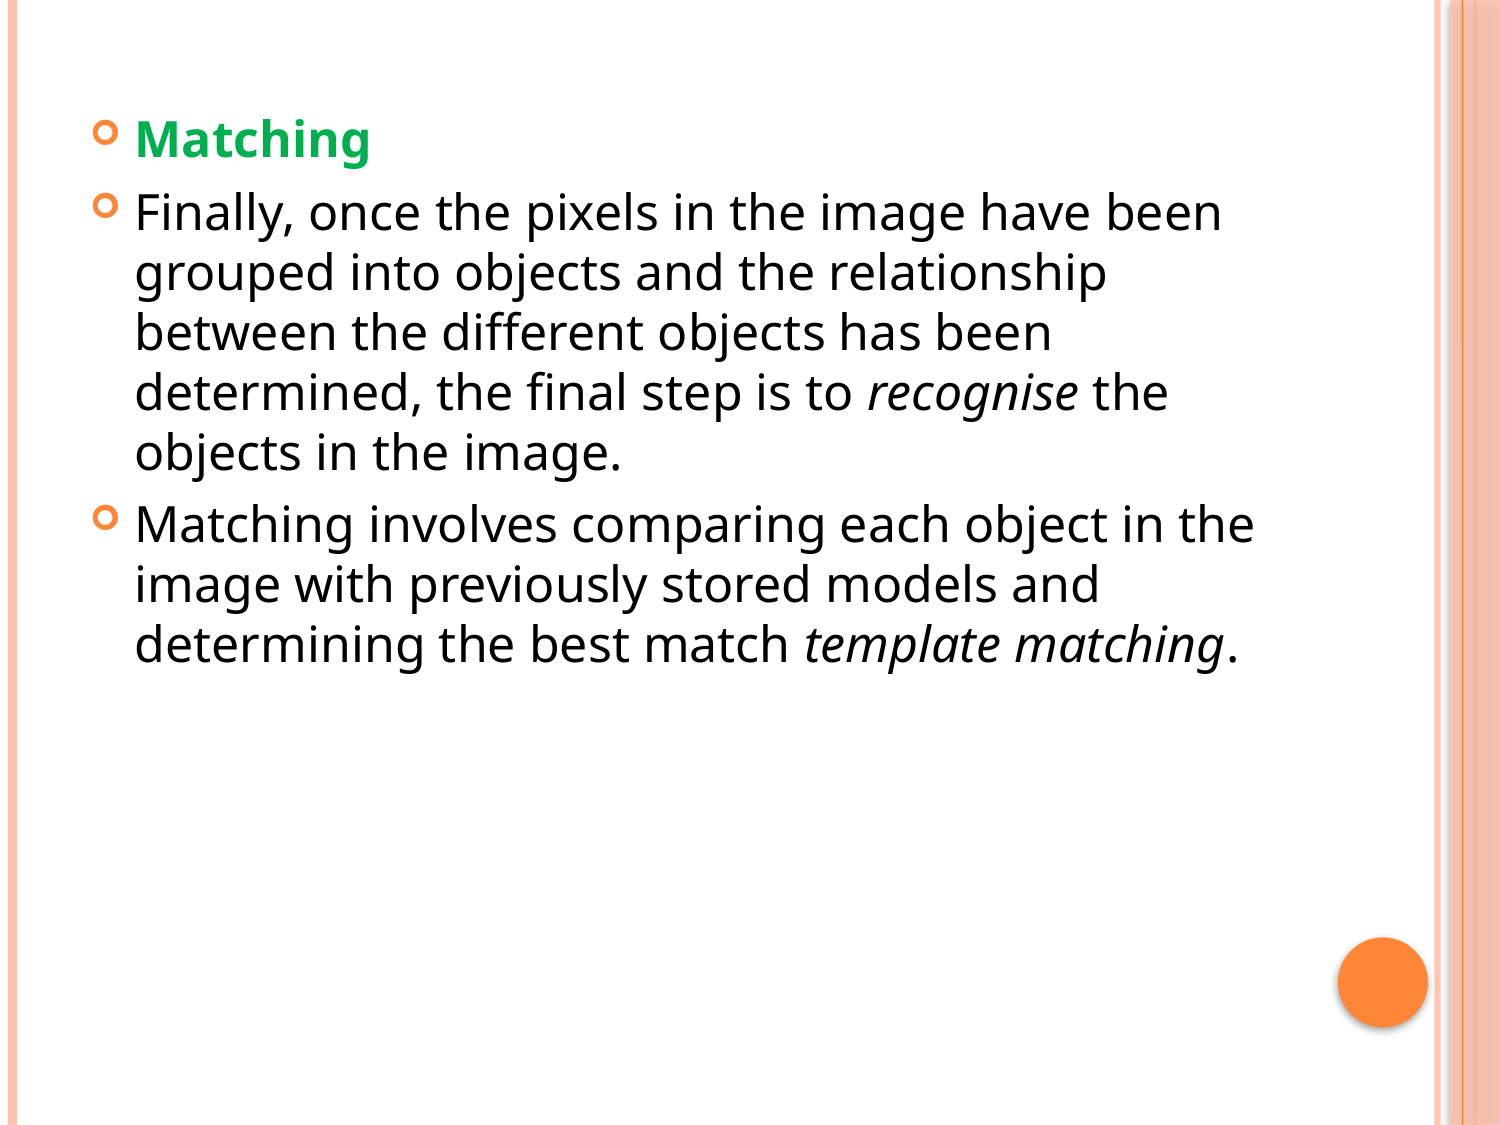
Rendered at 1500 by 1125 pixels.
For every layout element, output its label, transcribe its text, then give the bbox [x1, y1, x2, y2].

list Matching Finally, once the pixels in the image have been grouped into objects and the relationship between the different objects has been determined, the final step is to recognise the objects in the image. Matching involves comparing each object in the image with previously stored models and determining the best match template matching. [75, 99, 1300, 1062]
